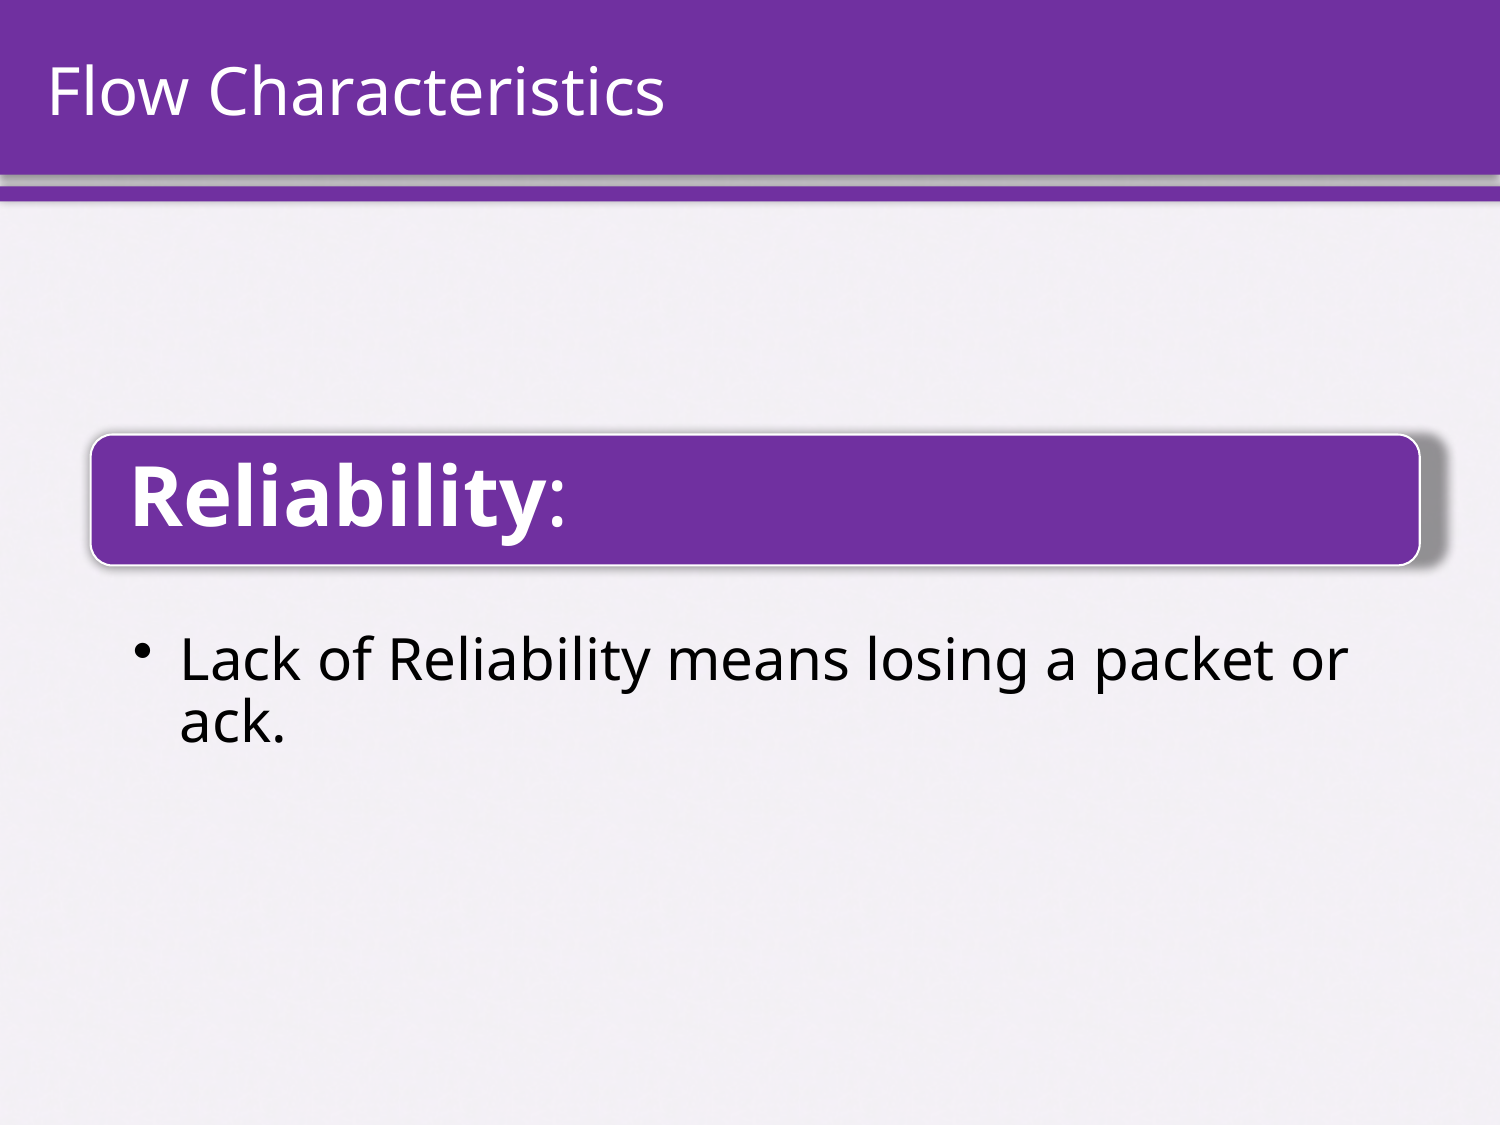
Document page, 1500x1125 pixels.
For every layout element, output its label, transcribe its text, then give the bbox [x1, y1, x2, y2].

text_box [90, 253, 1420, 921]
title Flow Characteristics [44, 0, 1464, 183]
